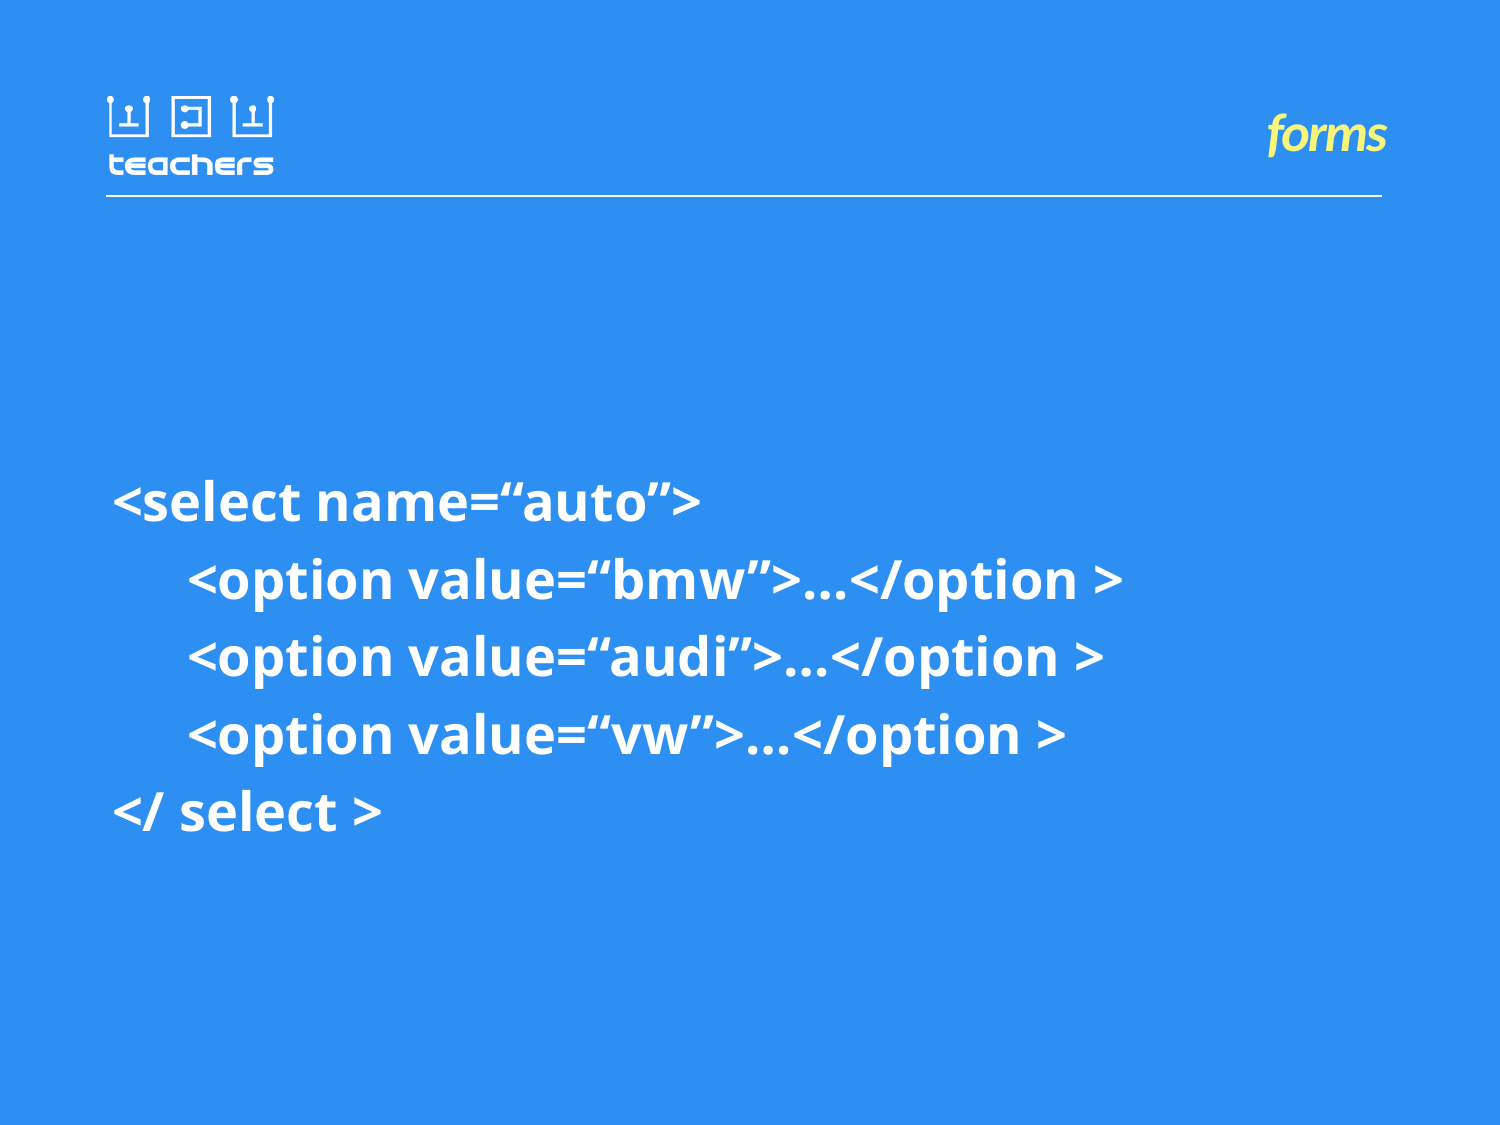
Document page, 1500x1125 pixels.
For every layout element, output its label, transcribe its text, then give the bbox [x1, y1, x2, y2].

text_box <select name=“auto”> <option value=“bmw”>…</option > <option value=“audi”>…</option > <option value=“vw”>…</option > </ select > [100, 455, 1400, 855]
list forms [100, 81, 1388, 188]
picture [100, 86, 279, 182]
